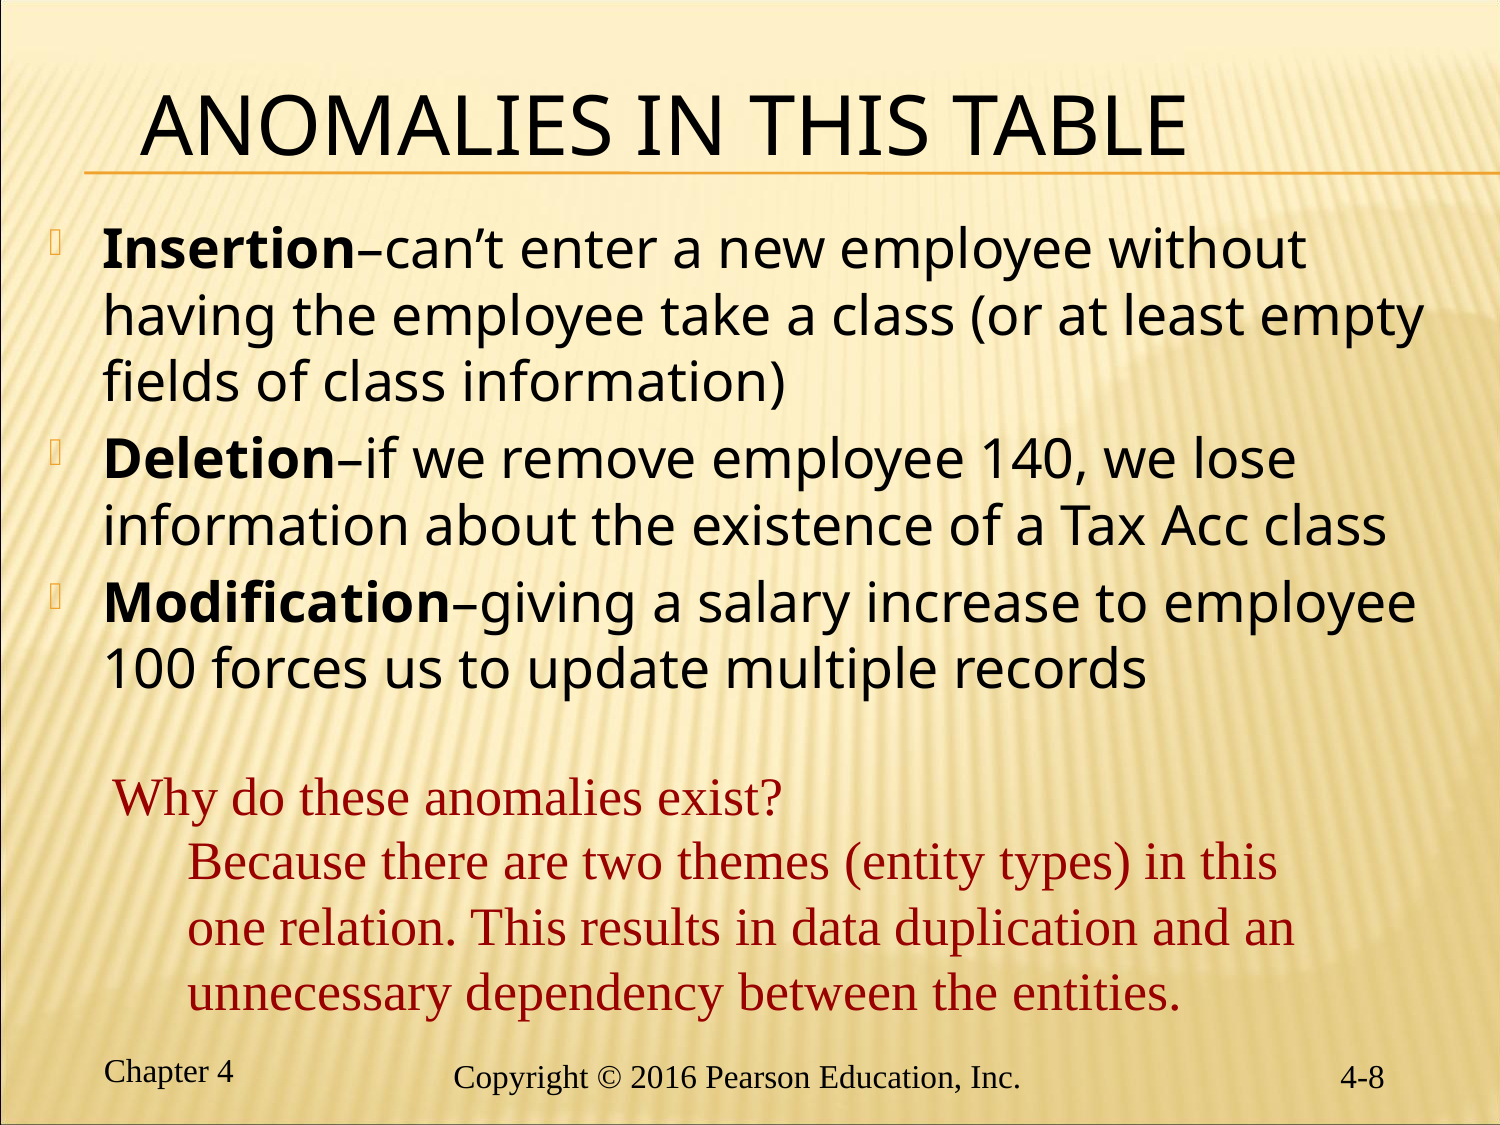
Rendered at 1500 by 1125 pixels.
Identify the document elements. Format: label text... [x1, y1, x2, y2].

title Anomalies in this Table [125, 27, 1401, 205]
picture [0, 0, 1500, 1125]
text_box Why do these anomalies exist? Because there are two themes (entity types) in this one relation. This results in data duplication and an unnecessary dependency between the entities. [97, 753, 1361, 1029]
list Insertion–can’t enter a new employee without having the employee take a class (or at least empty fields of class information) Deletion–if we remove employee 140, we lose information about the existence of a Tax Acc class Modification–giving a salary increase to employee 100 forces us to update multiple records [33, 205, 1484, 756]
